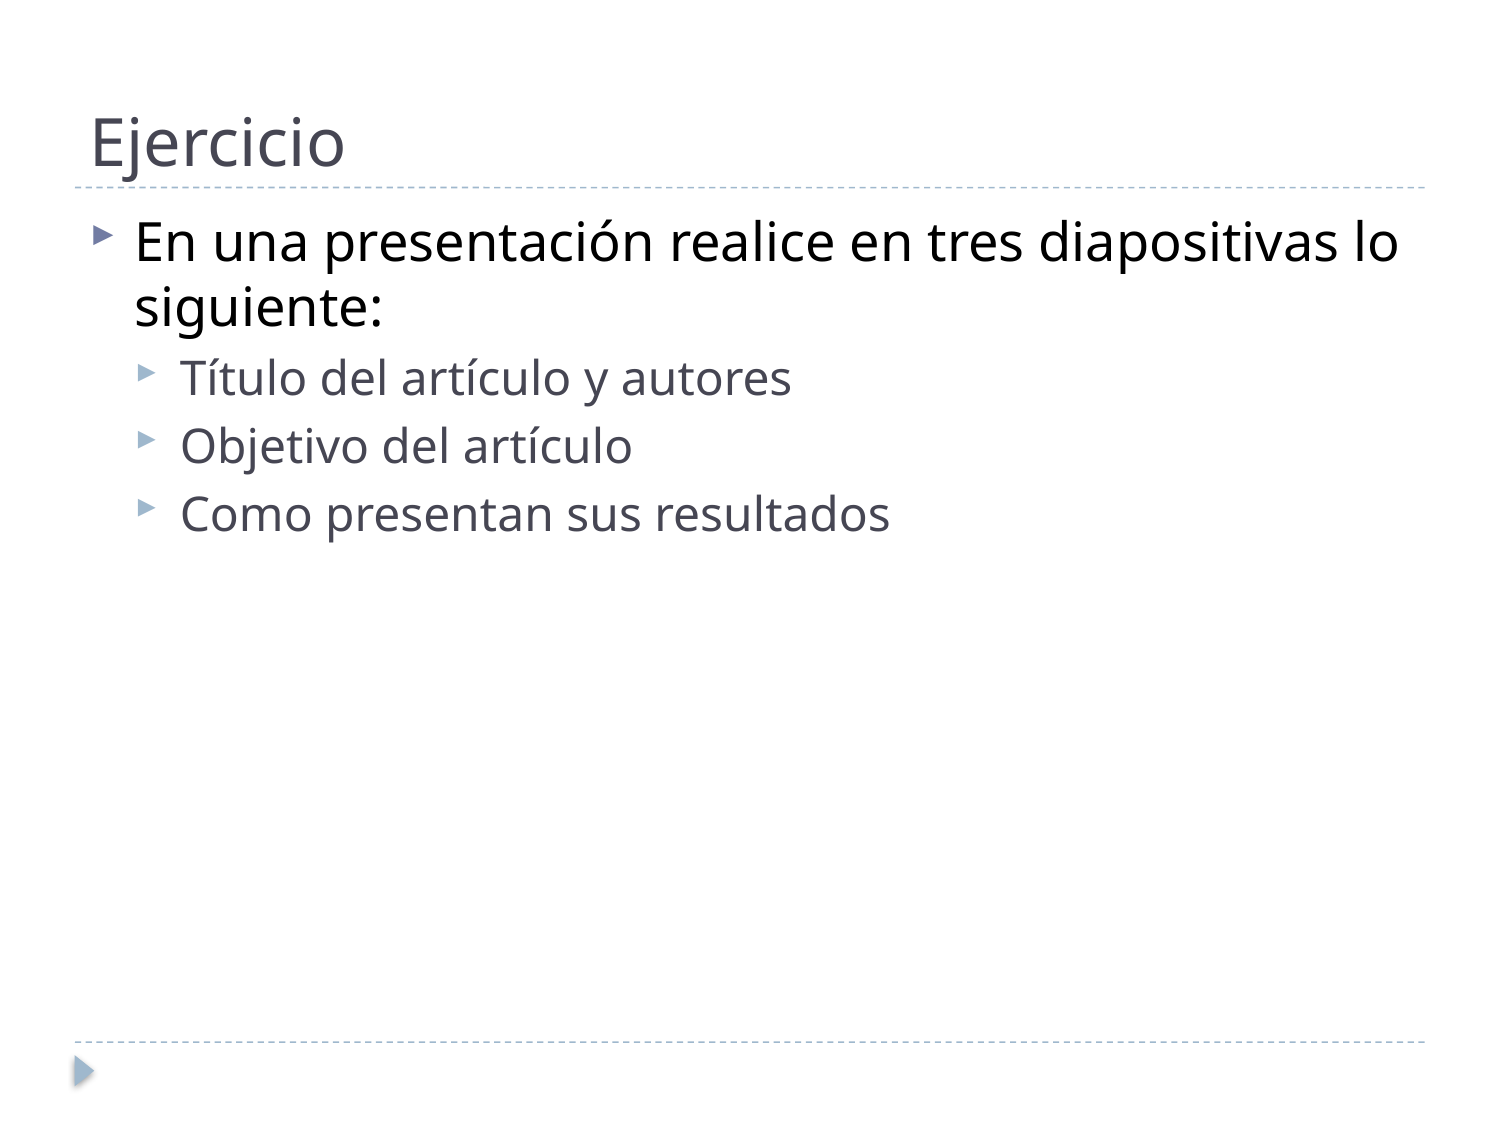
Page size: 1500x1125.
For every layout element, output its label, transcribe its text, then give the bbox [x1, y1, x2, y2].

list En una presentación realice en tres diapositivas lo siguiente: Título del artículo y autores Objetivo del artículo Como presentan sus resultados [75, 200, 1425, 1010]
title Ejercicio [75, 24, 1425, 188]
